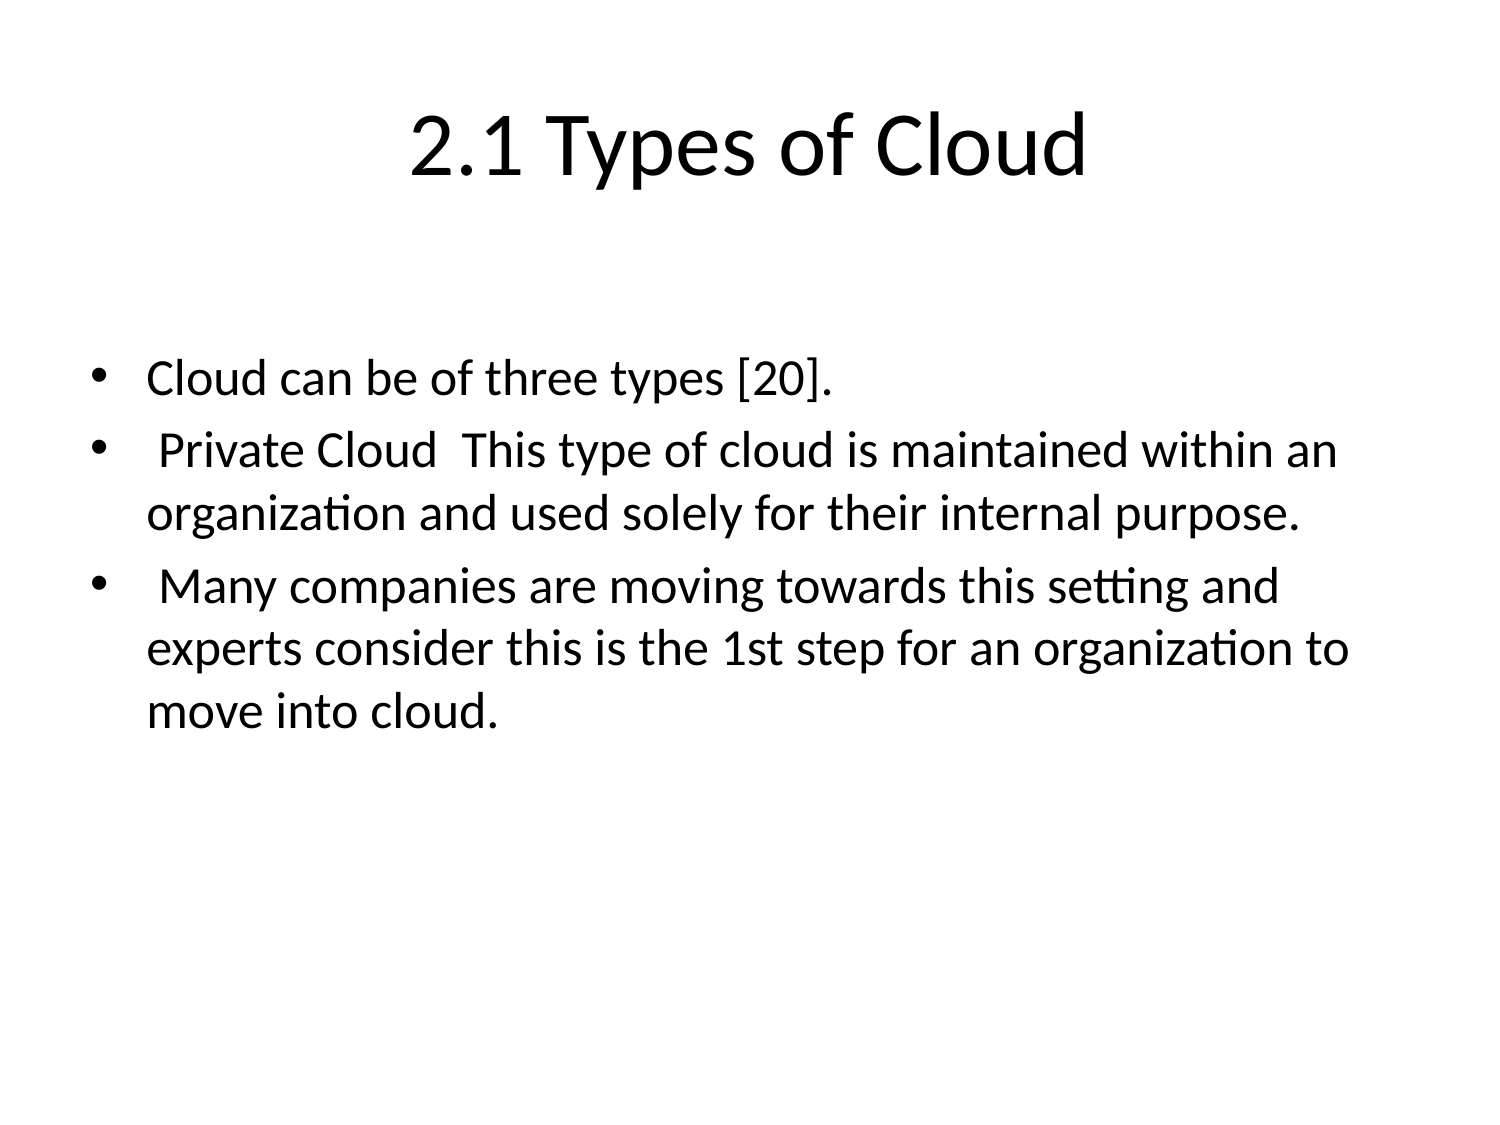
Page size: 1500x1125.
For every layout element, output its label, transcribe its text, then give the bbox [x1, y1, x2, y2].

title 2.1 Types of Cloud [75, 45, 1425, 233]
list Cloud can be of three types [20]. Private Cloud This type of cloud is maintained within an organization and used solely for their internal purpose. Many companies are moving towards this setting and experts consider this is the 1st step for an organization to move into cloud. [75, 262, 1425, 1005]
